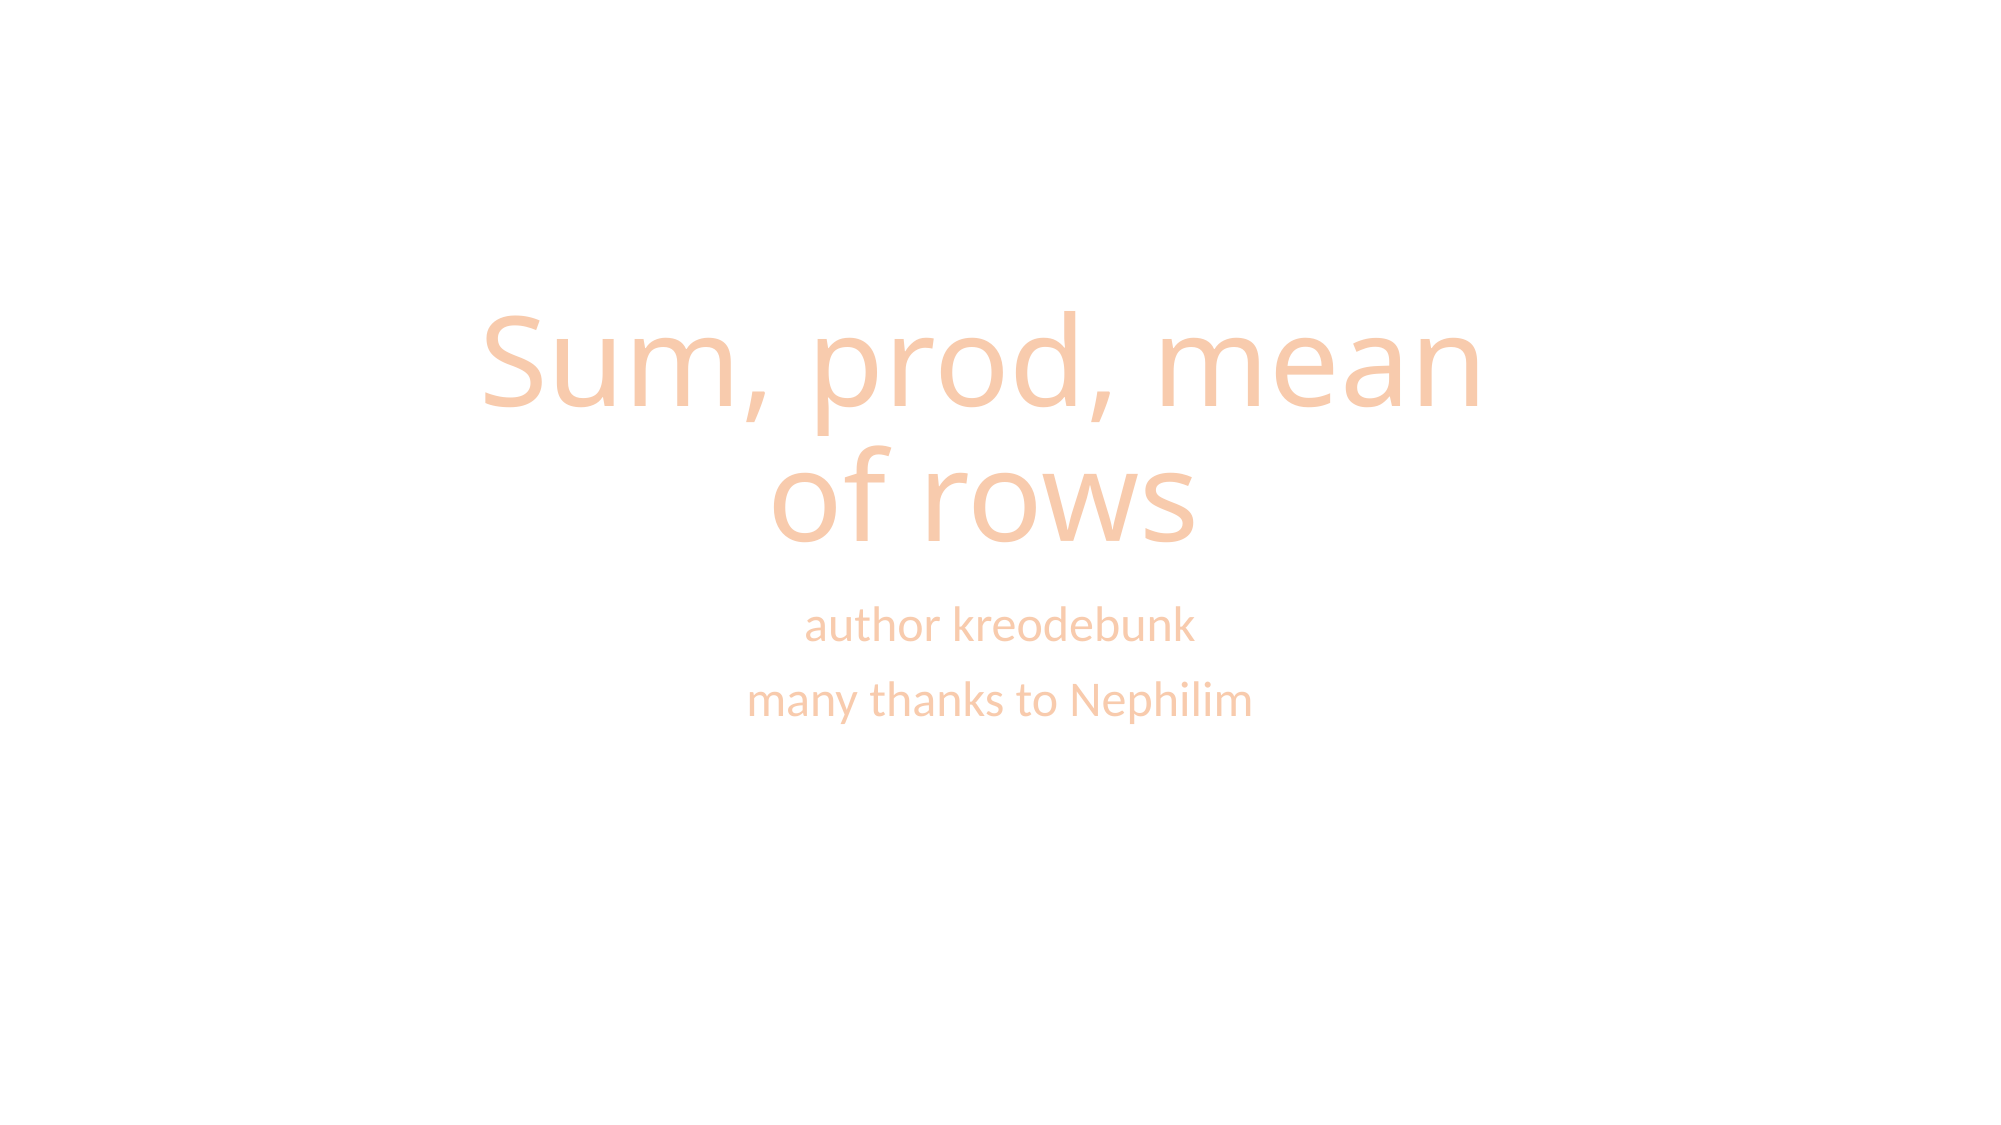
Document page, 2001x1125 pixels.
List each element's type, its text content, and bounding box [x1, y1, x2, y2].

subtitle author kreodebunk many thanks to Nephilim [249, 590, 1750, 863]
title Sum, prod, mean of rows [249, 184, 1750, 576]
